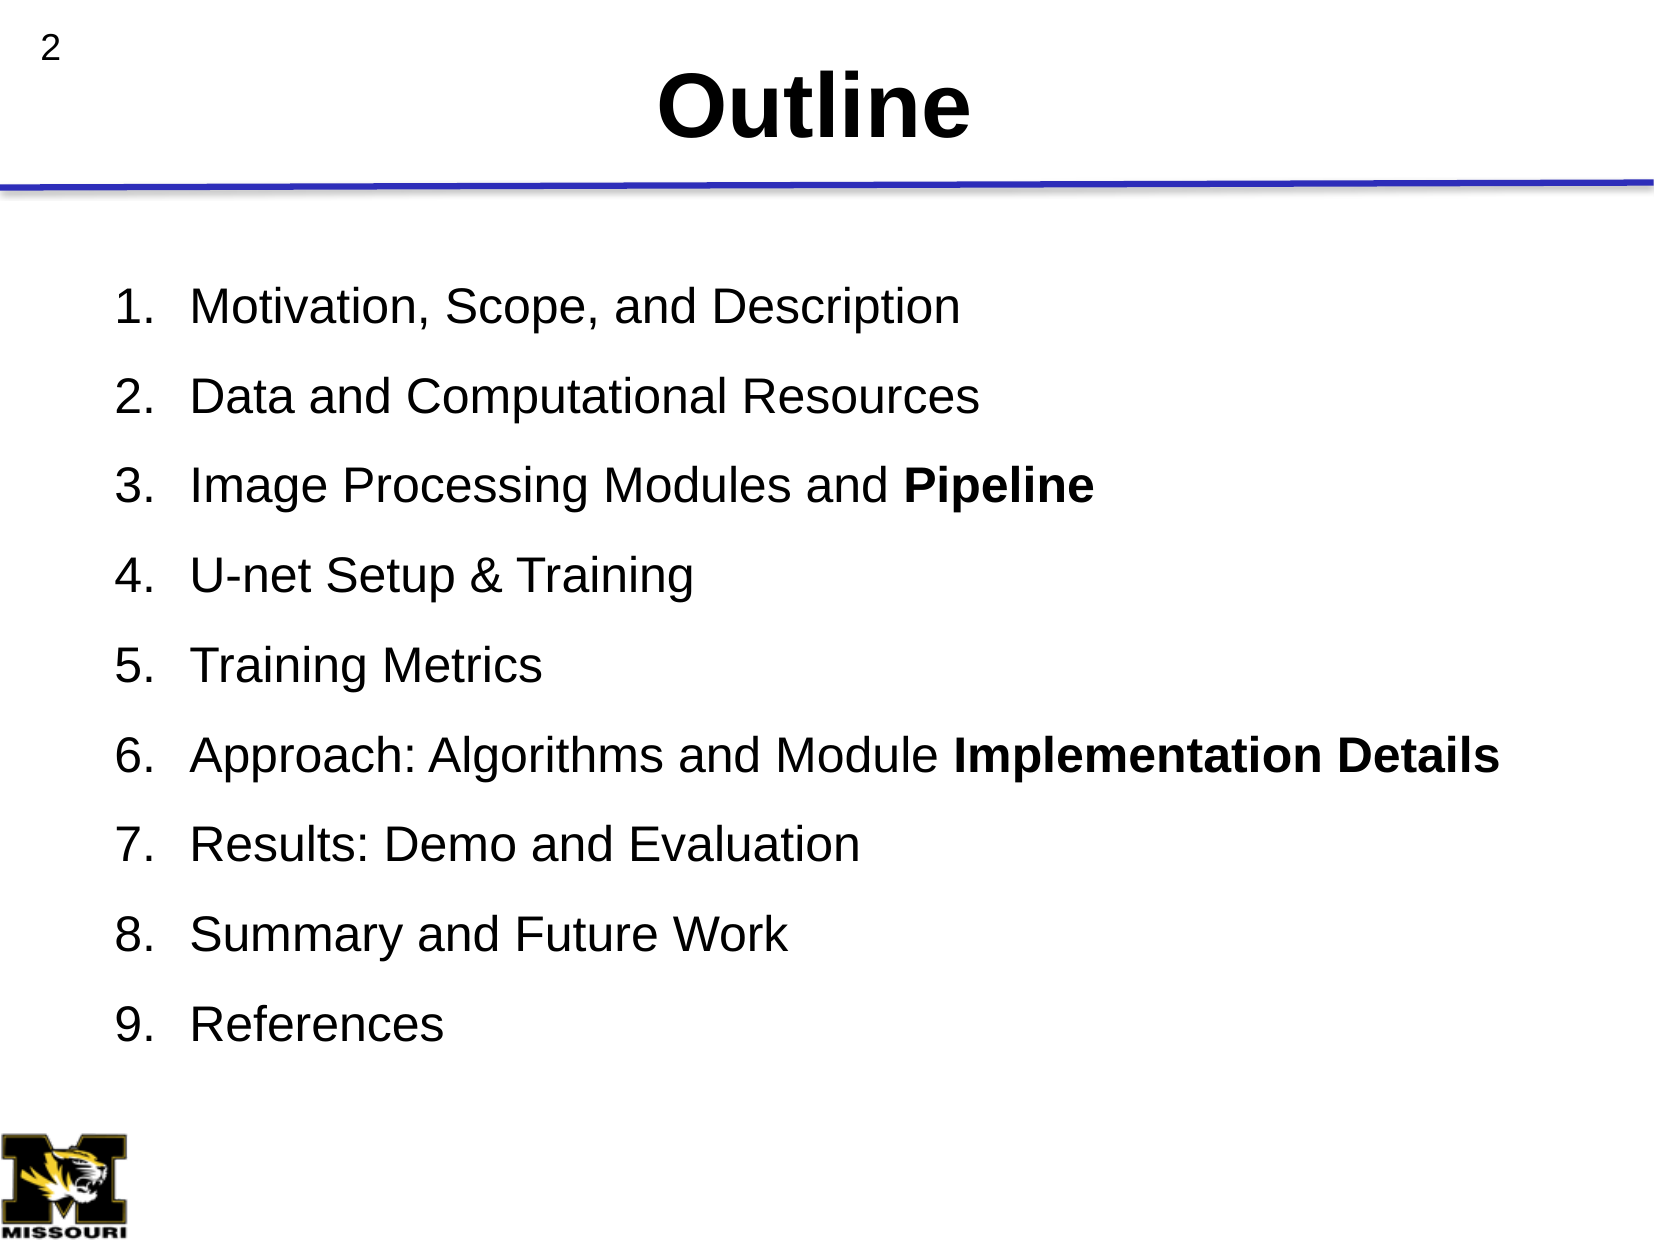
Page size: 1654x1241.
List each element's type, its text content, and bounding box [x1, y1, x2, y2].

picture [0, 1132, 129, 1240]
text_box 2 [25, 20, 164, 77]
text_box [0, 182, 1654, 188]
title Outline [26, 7, 1603, 179]
list Motivation, Scope, and Description Data and Computational Resources Image Processing Modules and Pipeline U-net Setup & Training Training Metrics Approach: Algorithms and Module Implementation Details Results: Demo and Evaluation Summary and Future Work References [114, 269, 1603, 1074]
